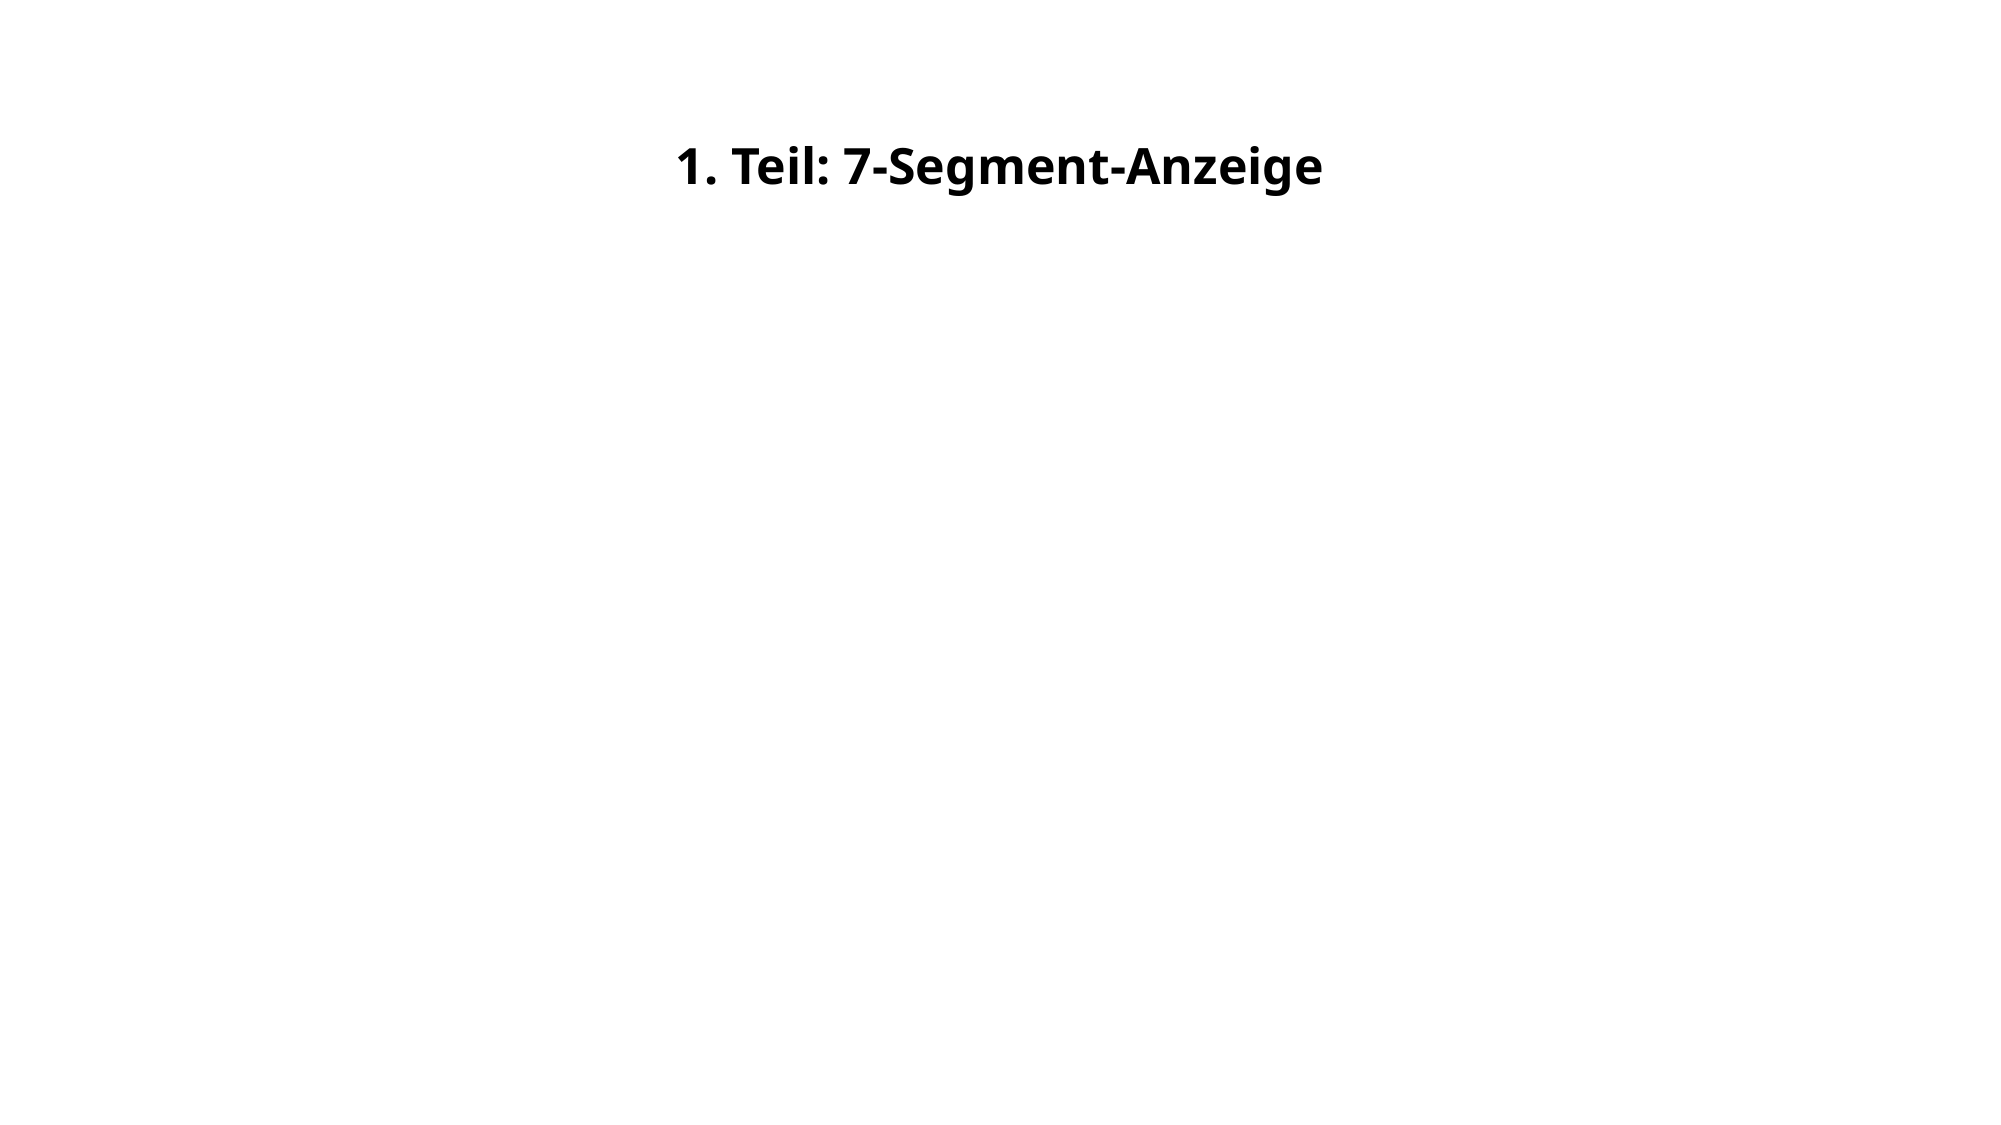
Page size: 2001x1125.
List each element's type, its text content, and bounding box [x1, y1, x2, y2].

title 1. Teil: 7-Segment-Anzeige [137, 59, 1863, 278]
